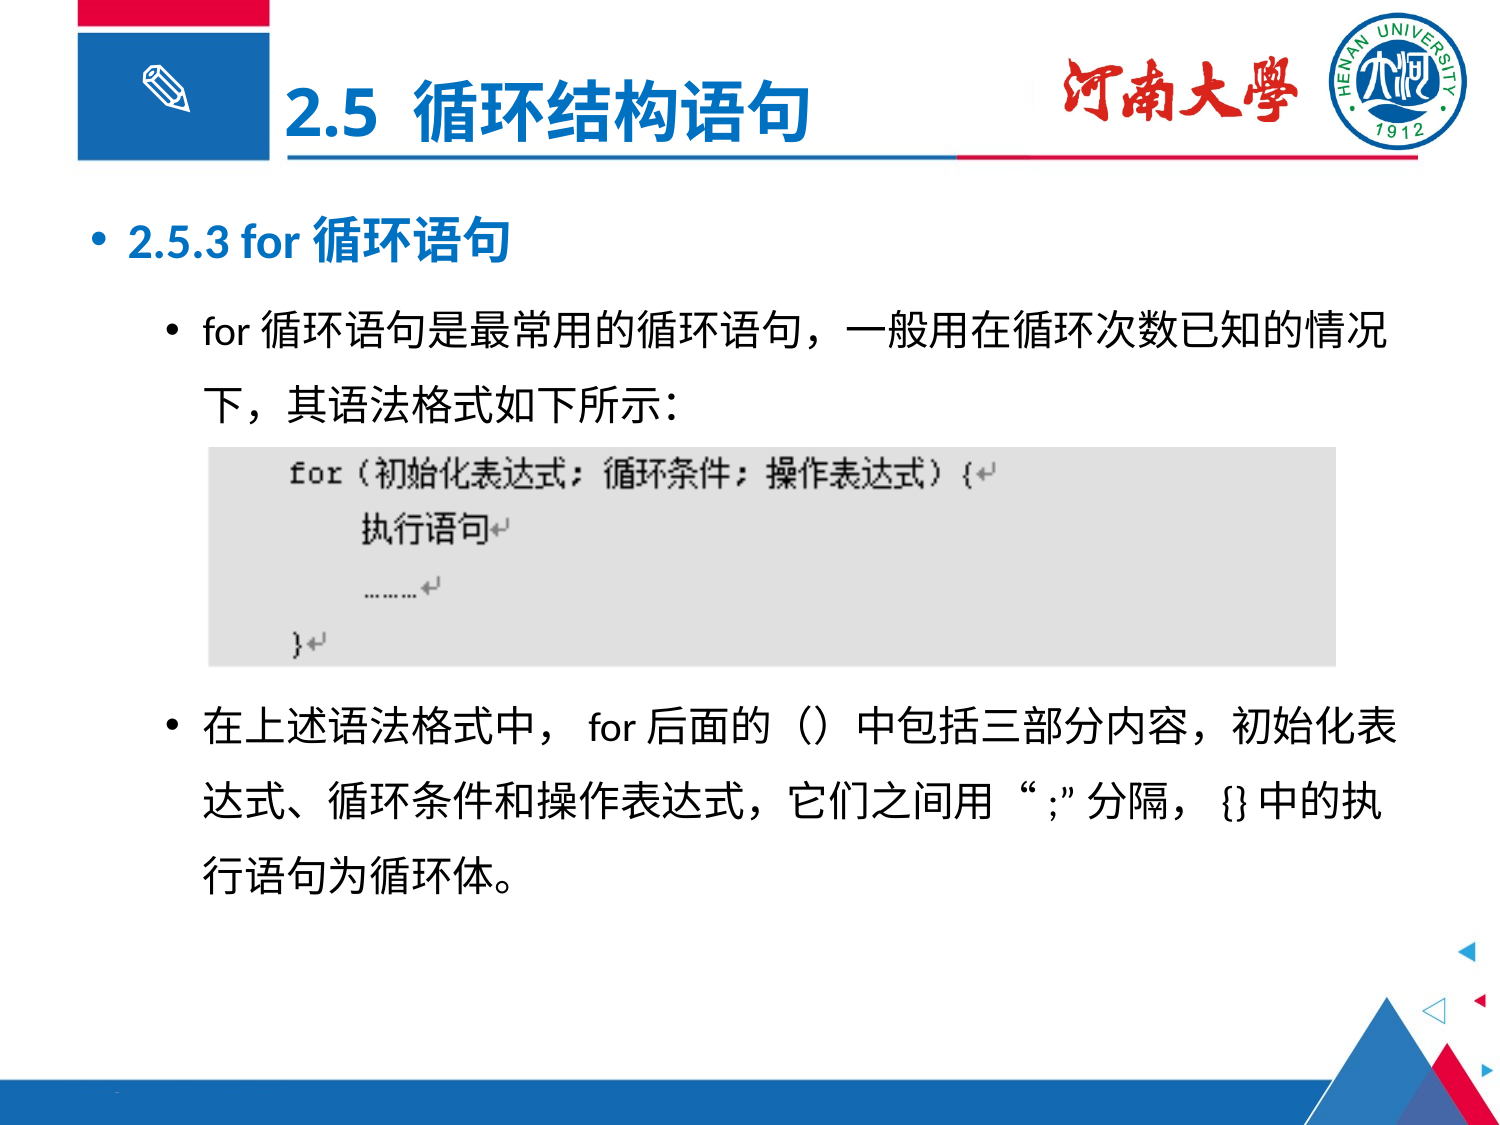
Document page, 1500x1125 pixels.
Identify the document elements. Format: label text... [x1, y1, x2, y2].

text_box 2.5 循环结构语句 [269, 63, 1081, 156]
picture [0, 0, 1500, 1125]
list 2.5.3 for循环语句 for循环语句是最常用的循环语句，一般用在循环次数已知的情况下，其语法格式如下所示： 在上述语法格式中，for后面的（）中包括三部分内容，初始化表达式、循环条件和操作表达式，它们之间用“;”分隔，{}中的执行语句为循环体。 [75, 171, 1414, 1001]
